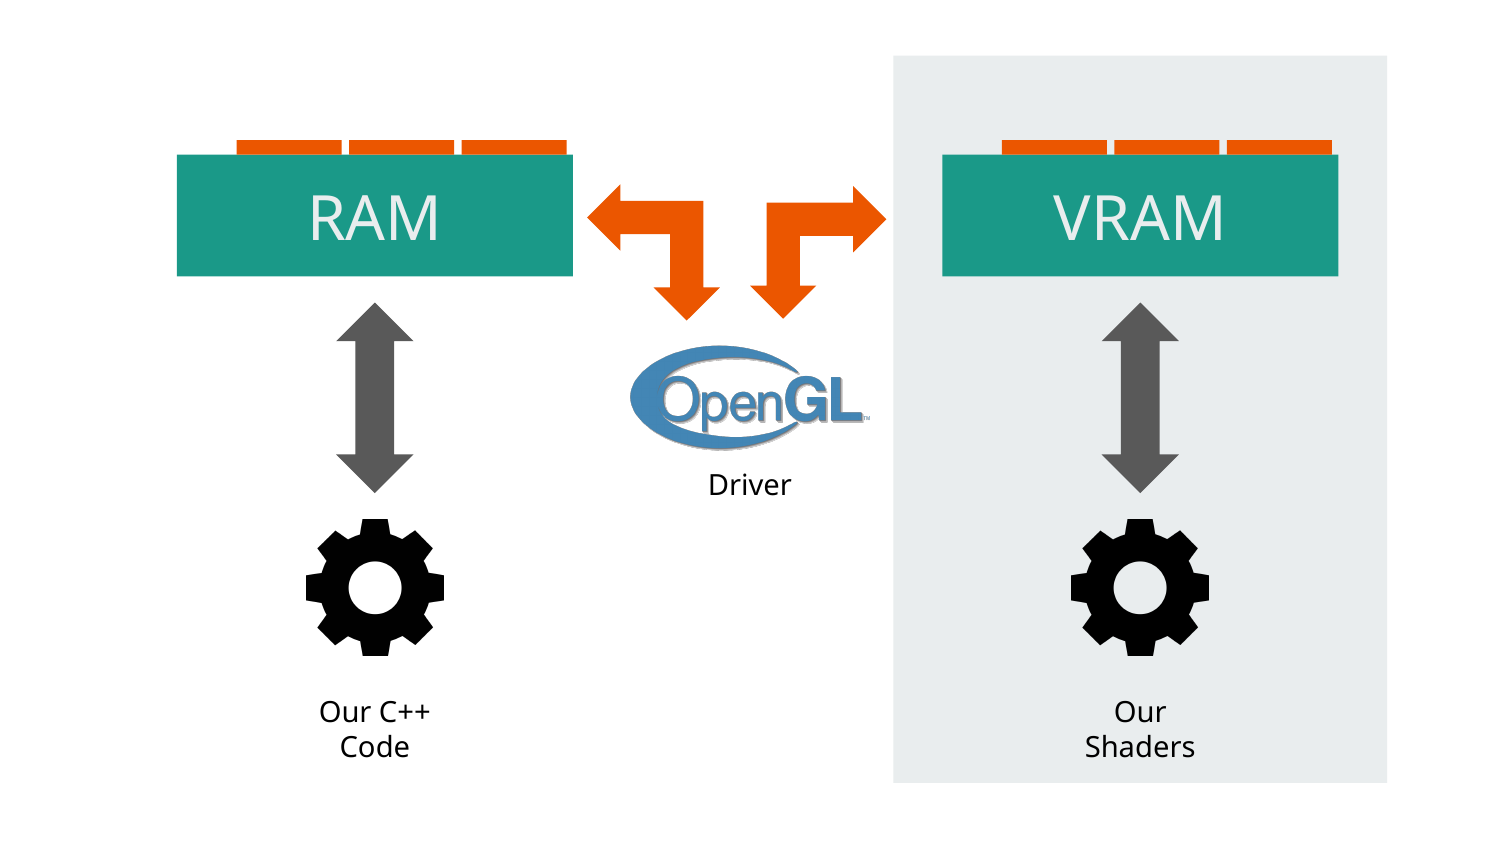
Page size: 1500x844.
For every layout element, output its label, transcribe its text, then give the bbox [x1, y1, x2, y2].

text_box [1101, 302, 1179, 494]
text_box Our Shaders [1055, 678, 1225, 745]
text_box [893, 55, 1388, 783]
picture [626, 344, 874, 452]
picture [306, 518, 444, 656]
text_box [176, 139, 574, 277]
text_box Our C++ Code [290, 678, 460, 745]
text_box [336, 302, 414, 494]
text_box Driver [665, 460, 835, 518]
text_box [750, 186, 887, 319]
picture [1071, 518, 1209, 656]
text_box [942, 139, 1339, 277]
text_box [587, 184, 720, 321]
